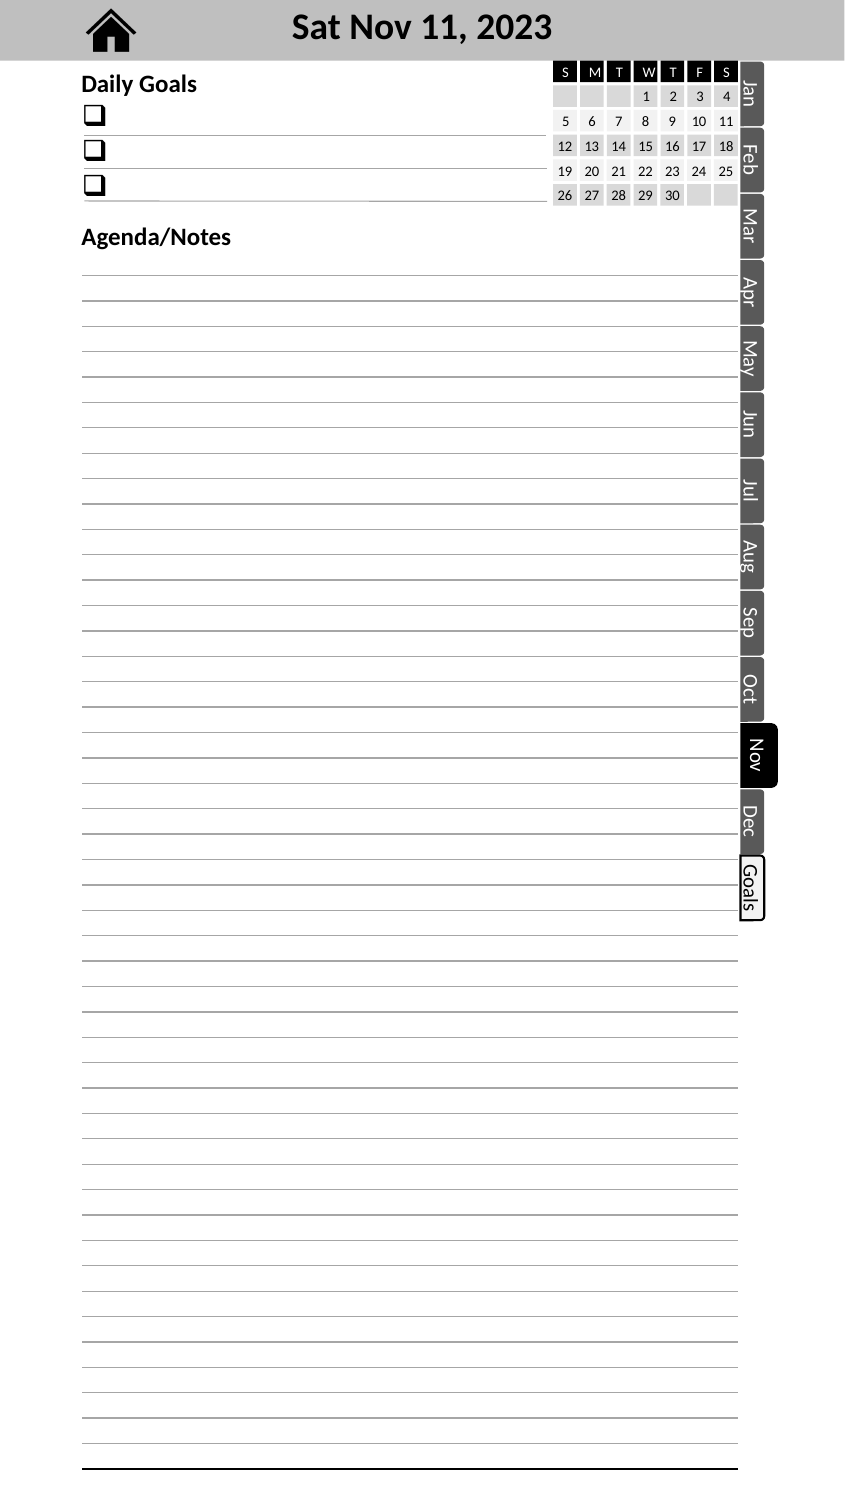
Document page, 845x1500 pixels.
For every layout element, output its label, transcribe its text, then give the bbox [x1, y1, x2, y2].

picture [82, 1, 140, 59]
list Sat Nov 11, 2023 [190, 0, 655, 61]
